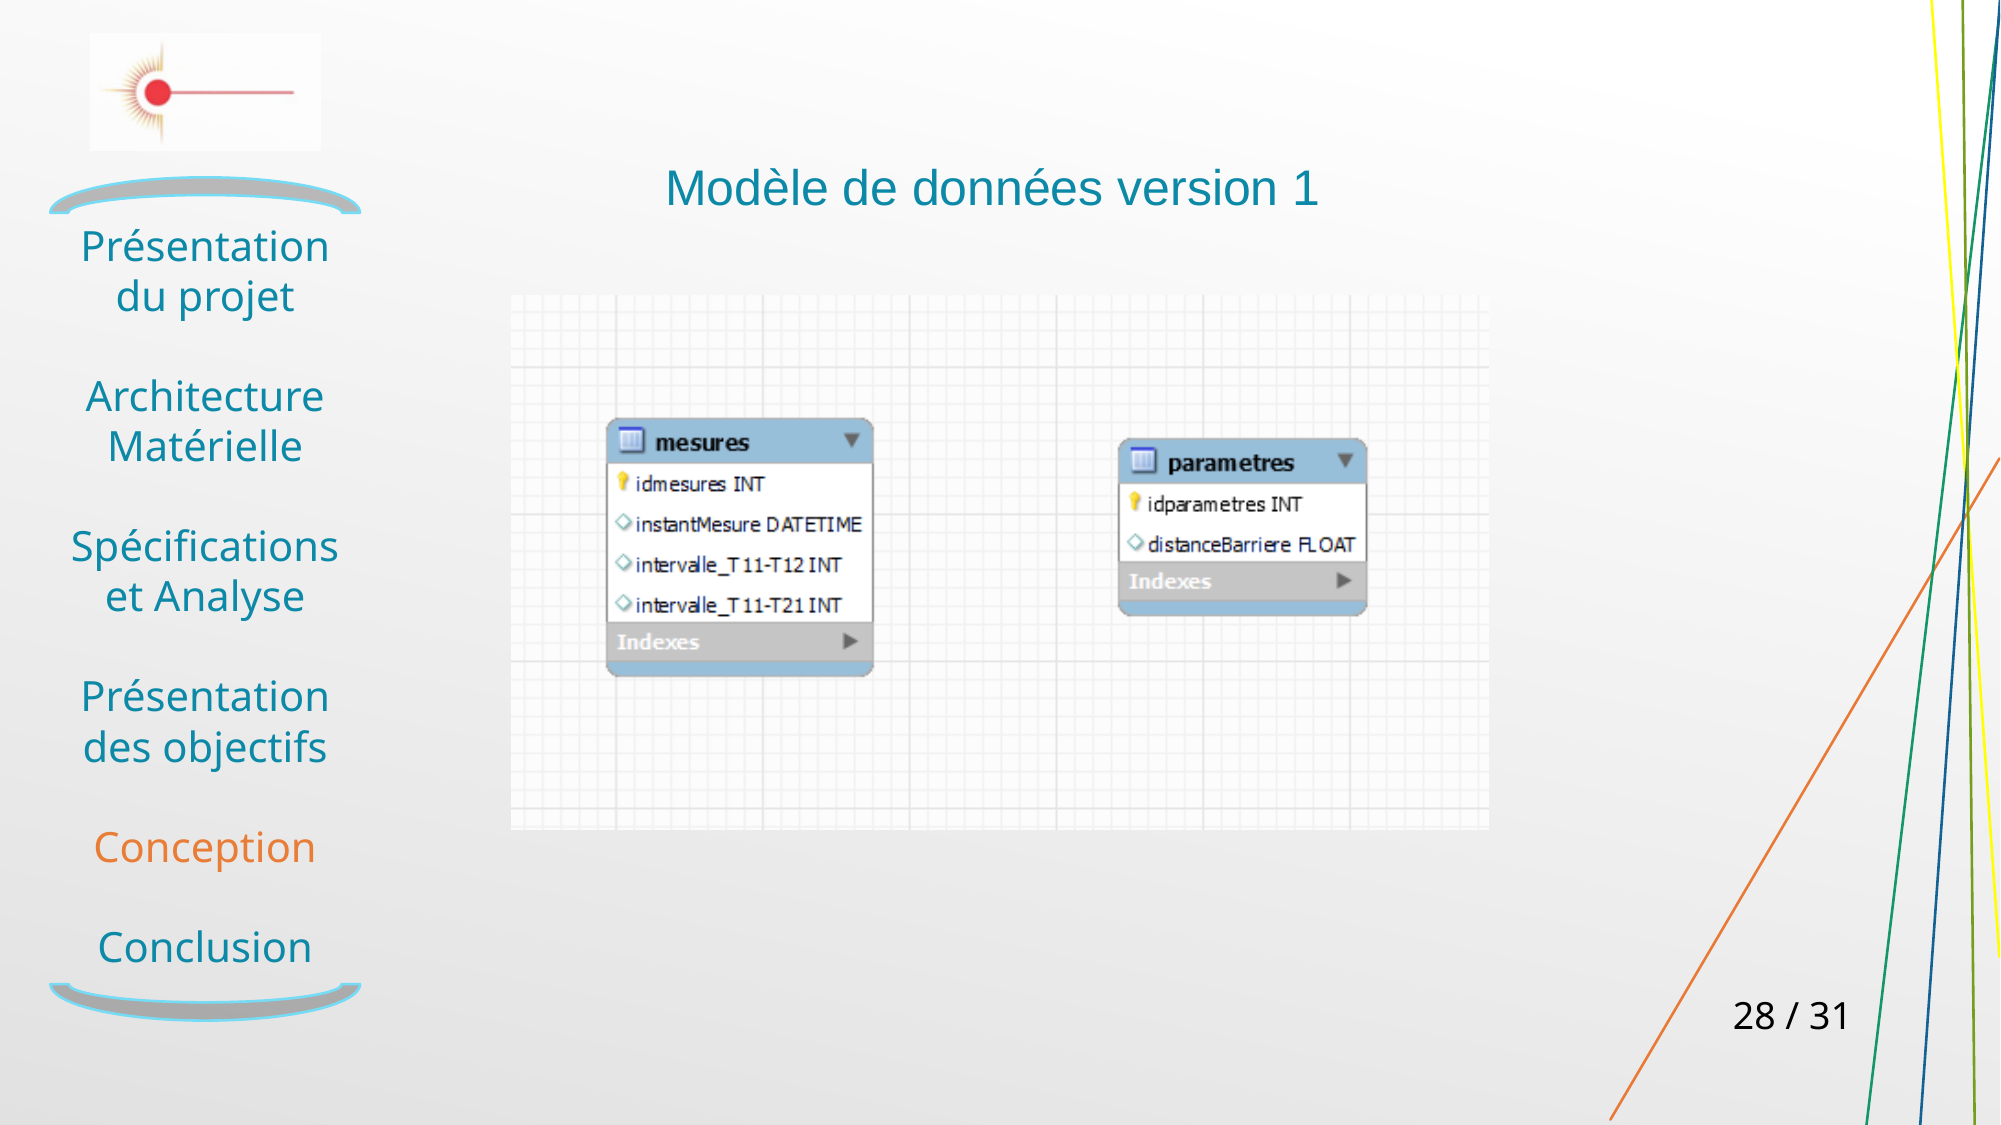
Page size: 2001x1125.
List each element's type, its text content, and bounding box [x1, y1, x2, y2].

picture [510, 295, 1490, 830]
picture [90, 33, 321, 151]
text_box Modèle de données version 1 [650, 148, 1350, 224]
